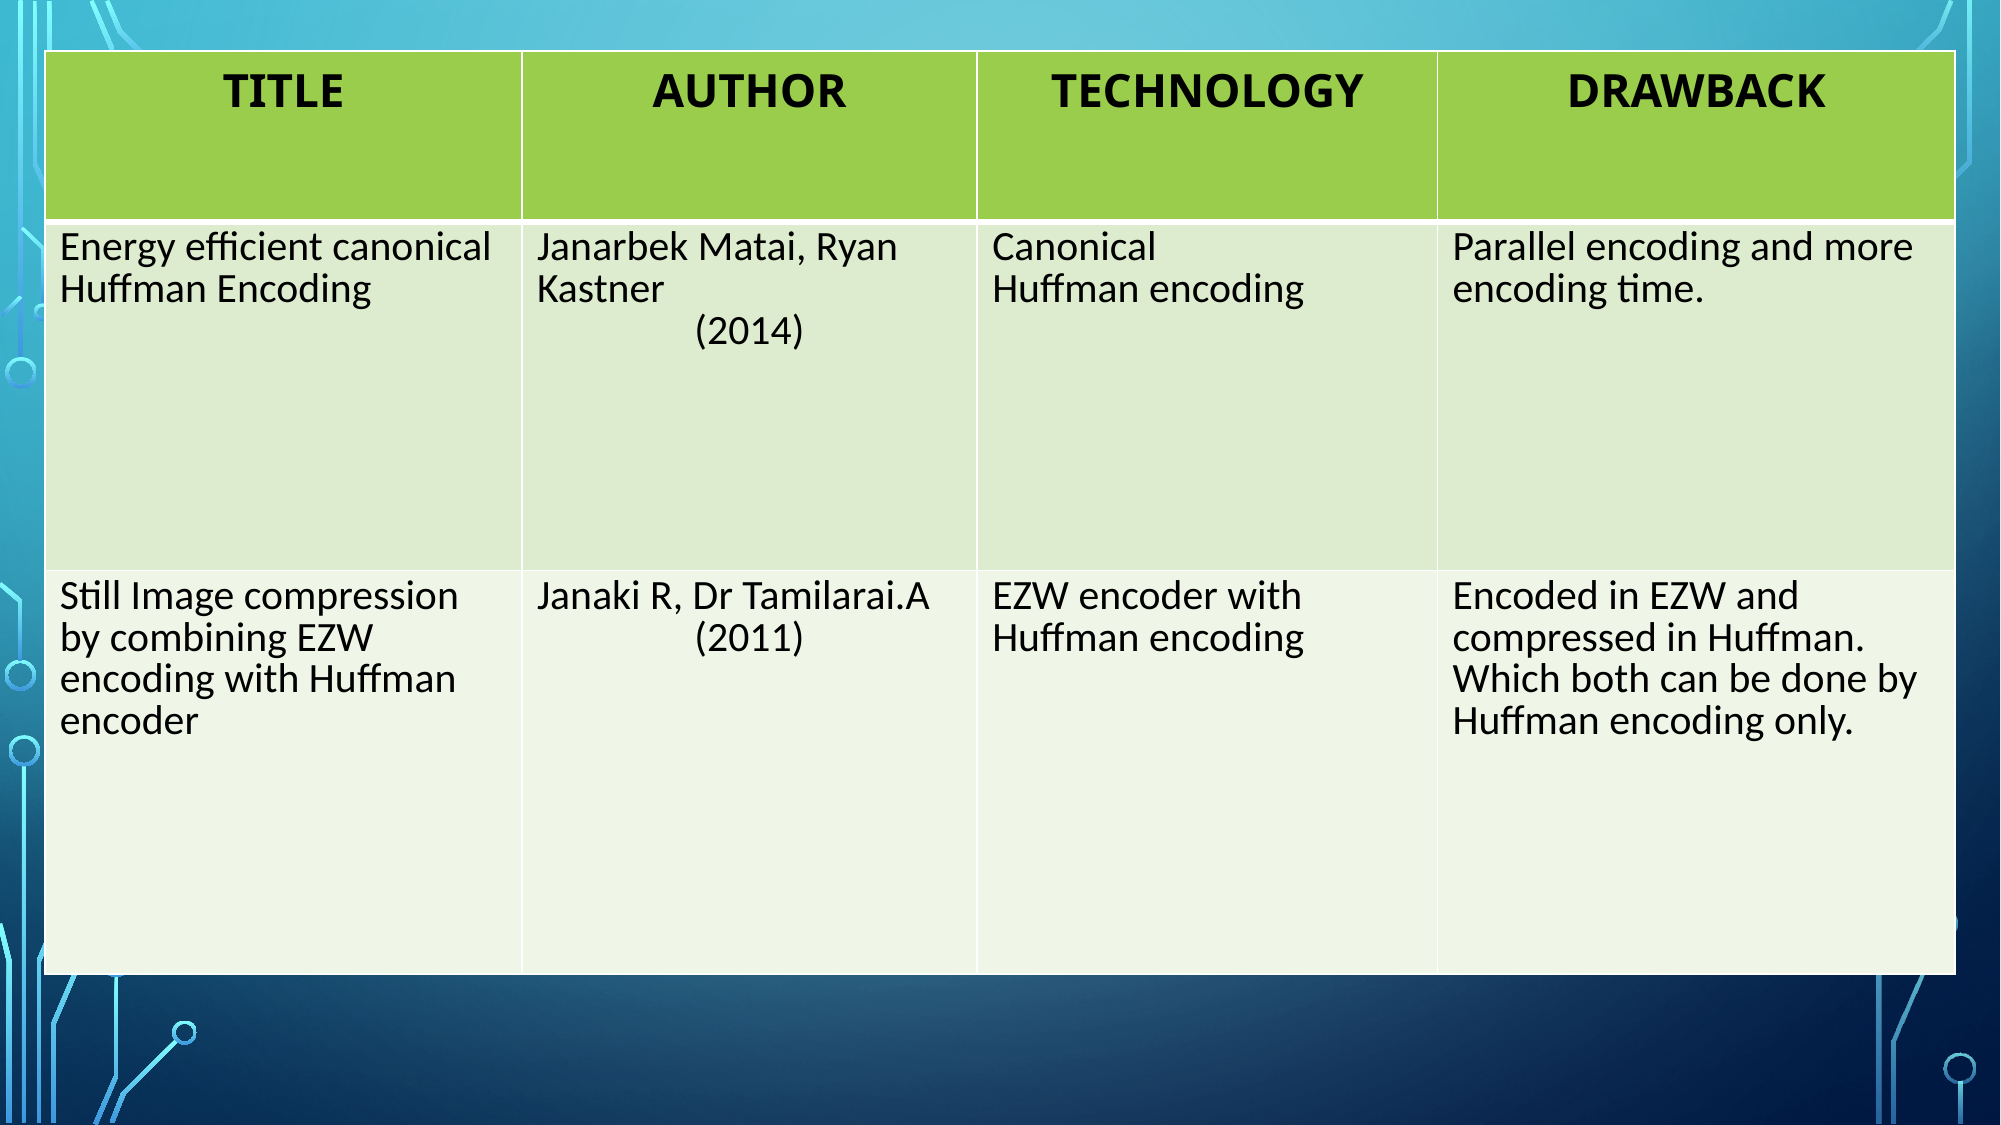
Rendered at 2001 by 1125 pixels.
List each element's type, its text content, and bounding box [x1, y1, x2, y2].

table_cell Encoded in EZW and compressed in Huffman. Which both can be done by Huffman encoding only. [1438, 571, 1954, 973]
table_cell Janarbek Matai, Ryan Kastner (2014) [523, 225, 976, 570]
table_header TECHNOLOGY [978, 52, 1437, 219]
table_header TITLE [46, 52, 521, 219]
table_cell Canonical Huffman encoding [978, 225, 1437, 570]
table_cell Parallel encoding and more encoding time. [1438, 225, 1954, 570]
table_cell Energy efficient canonical Huffman Encoding [46, 225, 521, 570]
table_cell EZW encoder with Huffman encoding [978, 571, 1437, 973]
table_cell Janaki R, Dr Tamilarai.A (2011) [523, 571, 976, 973]
table_header AUTHOR [523, 52, 976, 219]
table_header DRAWBACK [1438, 52, 1954, 219]
table_cell Still Image compression by combining EZW encoding with Huffman encoder [46, 571, 521, 973]
